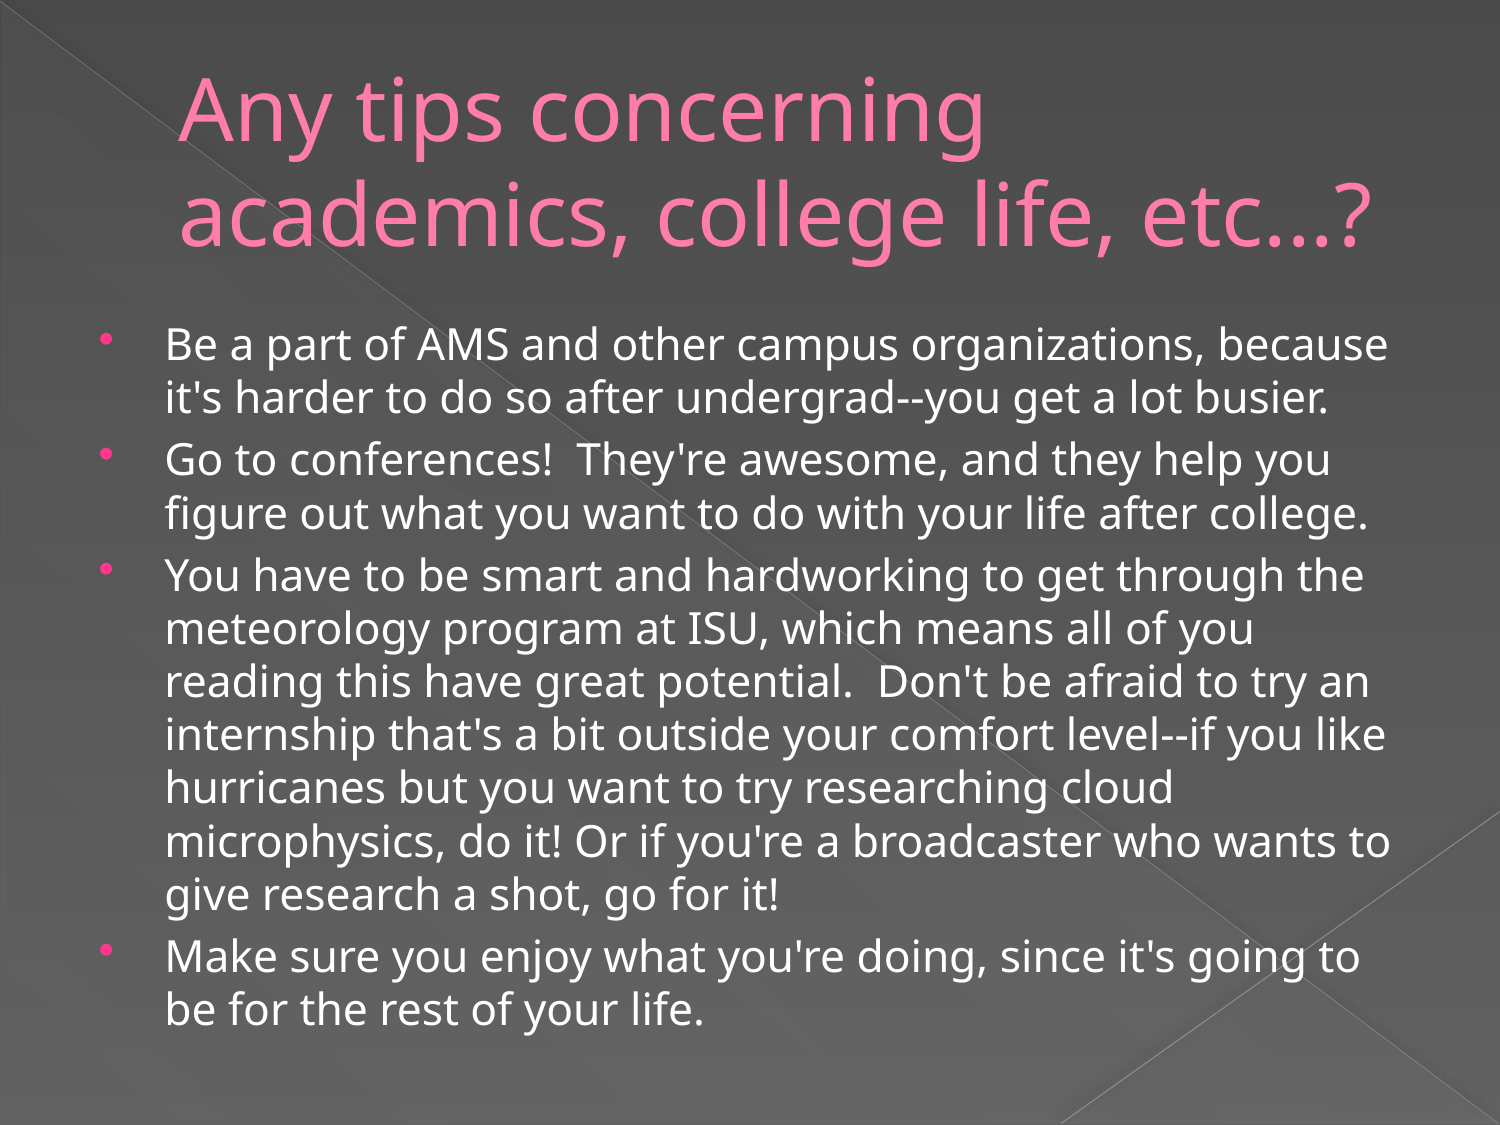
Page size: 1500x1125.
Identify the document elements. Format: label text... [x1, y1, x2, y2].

list Be a part of AMS and other campus organizations, because it's harder to do so after undergrad--you get a lot busier. Go to conferences! They're awesome, and they help you figure out what you want to do with your life after college. You have to be smart and hardworking to get through the meteorology program at ISU, which means all of you reading this have great potential. Don't be afraid to try an internship that's a bit outside your comfort level--if you like hurricanes but you want to try researching cloud microphysics, do it! Or if you're a broadcaster who wants to give research a shot, go for it! Make sure you enjoy what you're doing, since it's going to be for the rest of your life. [75, 308, 1425, 1059]
title Any tips concerning academics, college life, etc...? [75, 43, 1425, 274]
